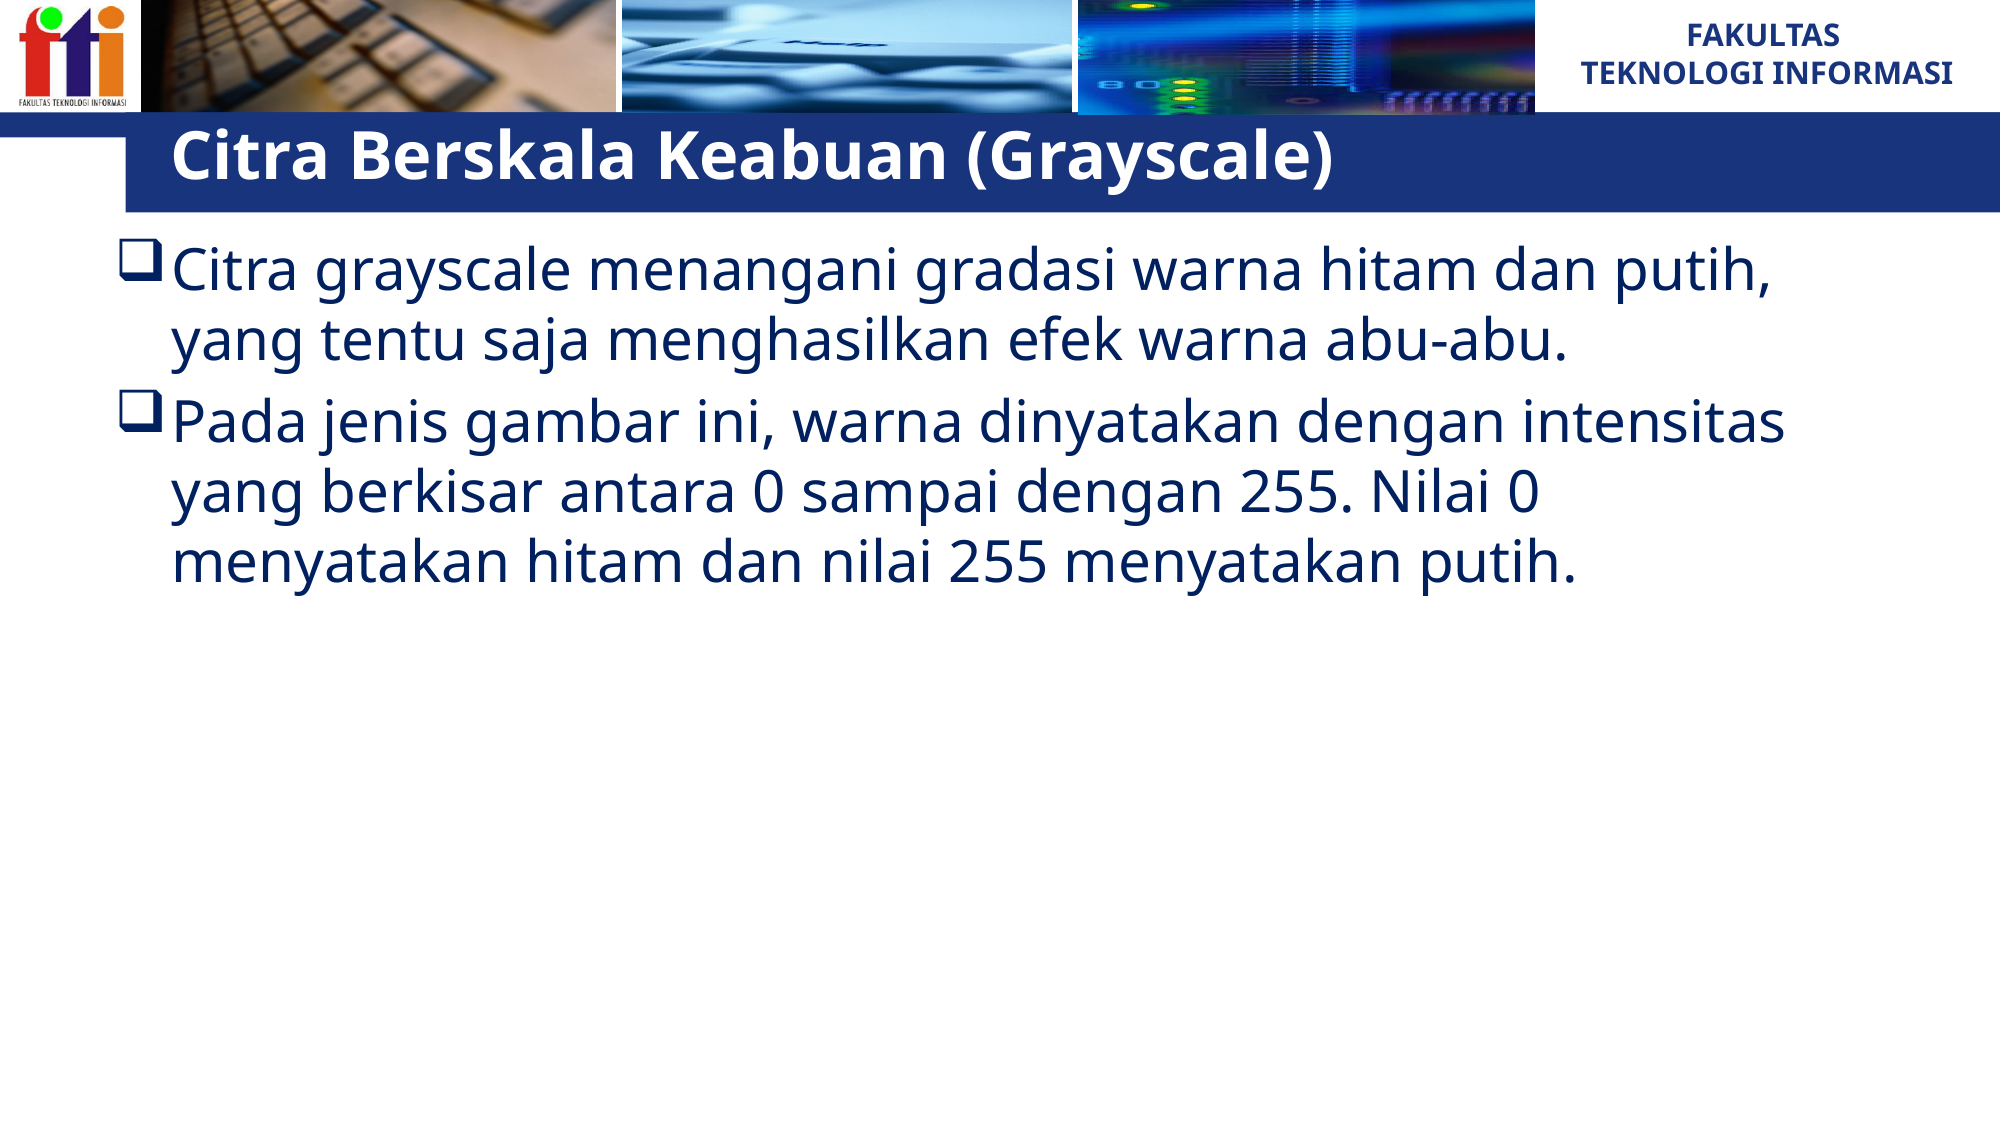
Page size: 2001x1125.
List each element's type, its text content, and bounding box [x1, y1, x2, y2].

title Citra Berskala Keabuan (Grayscale) [149, 119, 1934, 213]
picture [1078, 0, 1535, 115]
list Citra grayscale menangani gradasi warna hitam dan putih, yang tentu saja menghasilkan efek warna abu-abu. Pada jenis gambar ini, warna dinyatakan dengan intensitas yang berkisar antara 0 sampai dengan 255. Nilai 0 menyatakan hitam dan nilai 255 menyatakan putih. [99, 224, 1901, 1038]
picture [622, 0, 1072, 113]
picture [19, 6, 126, 106]
picture [141, 0, 616, 112]
